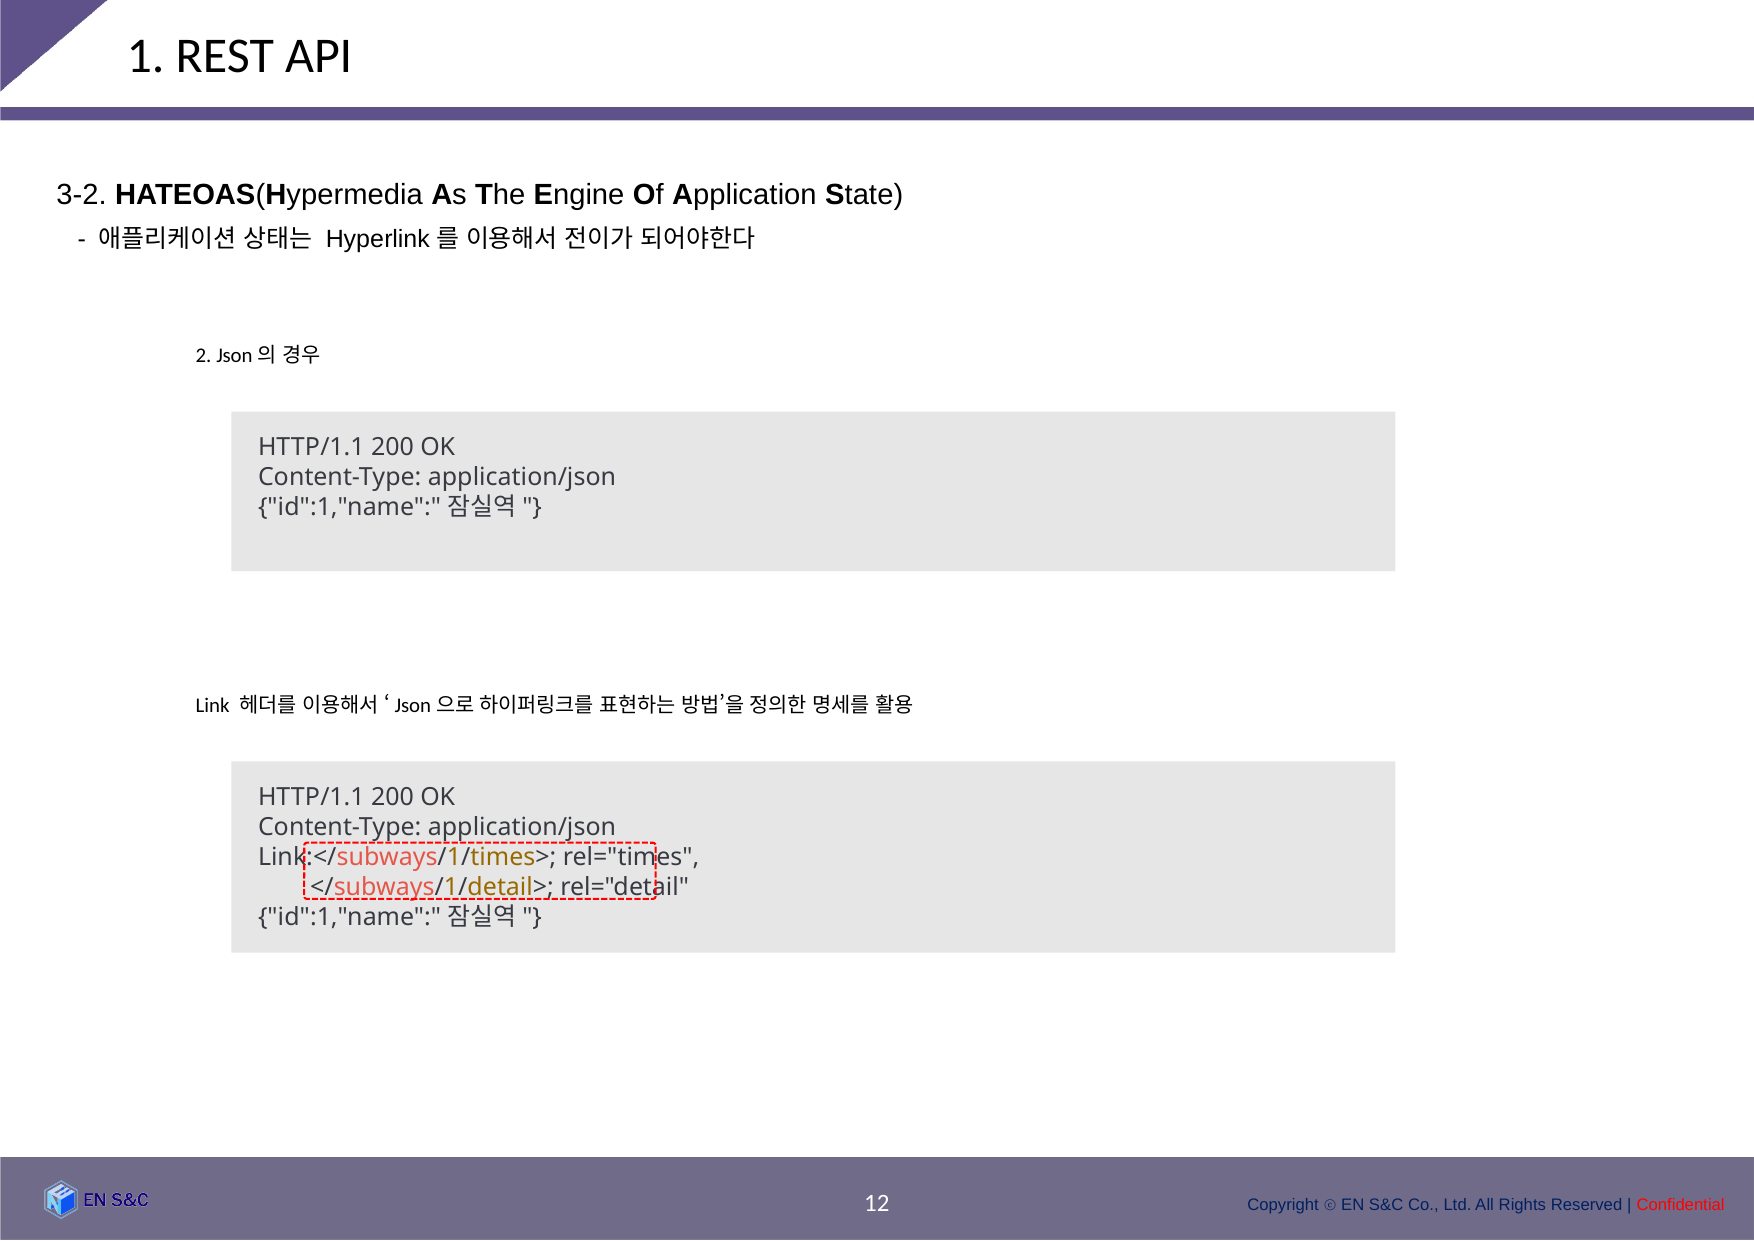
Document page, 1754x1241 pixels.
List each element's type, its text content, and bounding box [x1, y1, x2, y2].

text_box Link 헤더를 이용해서 ‘Json으로 하이퍼링크를 표현하는 방법’을 정의한 명세를 활용 [180, 683, 1292, 724]
text_box - 애플리케이션 상태는 Hyperlink를 이용해서 전이가 되어야한다 [63, 215, 1270, 261]
picture [0, 0, 1754, 1241]
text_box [231, 411, 1396, 572]
text_box 1. REST API [111, 14, 1754, 90]
slide_number 12 [679, 1168, 1075, 1235]
text_box 2. Json의 경우 [180, 334, 1292, 374]
text_box 3-2. HATEOAS(Hypermedia As The Engine Of Application State) [41, 150, 1714, 218]
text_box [231, 761, 1396, 953]
